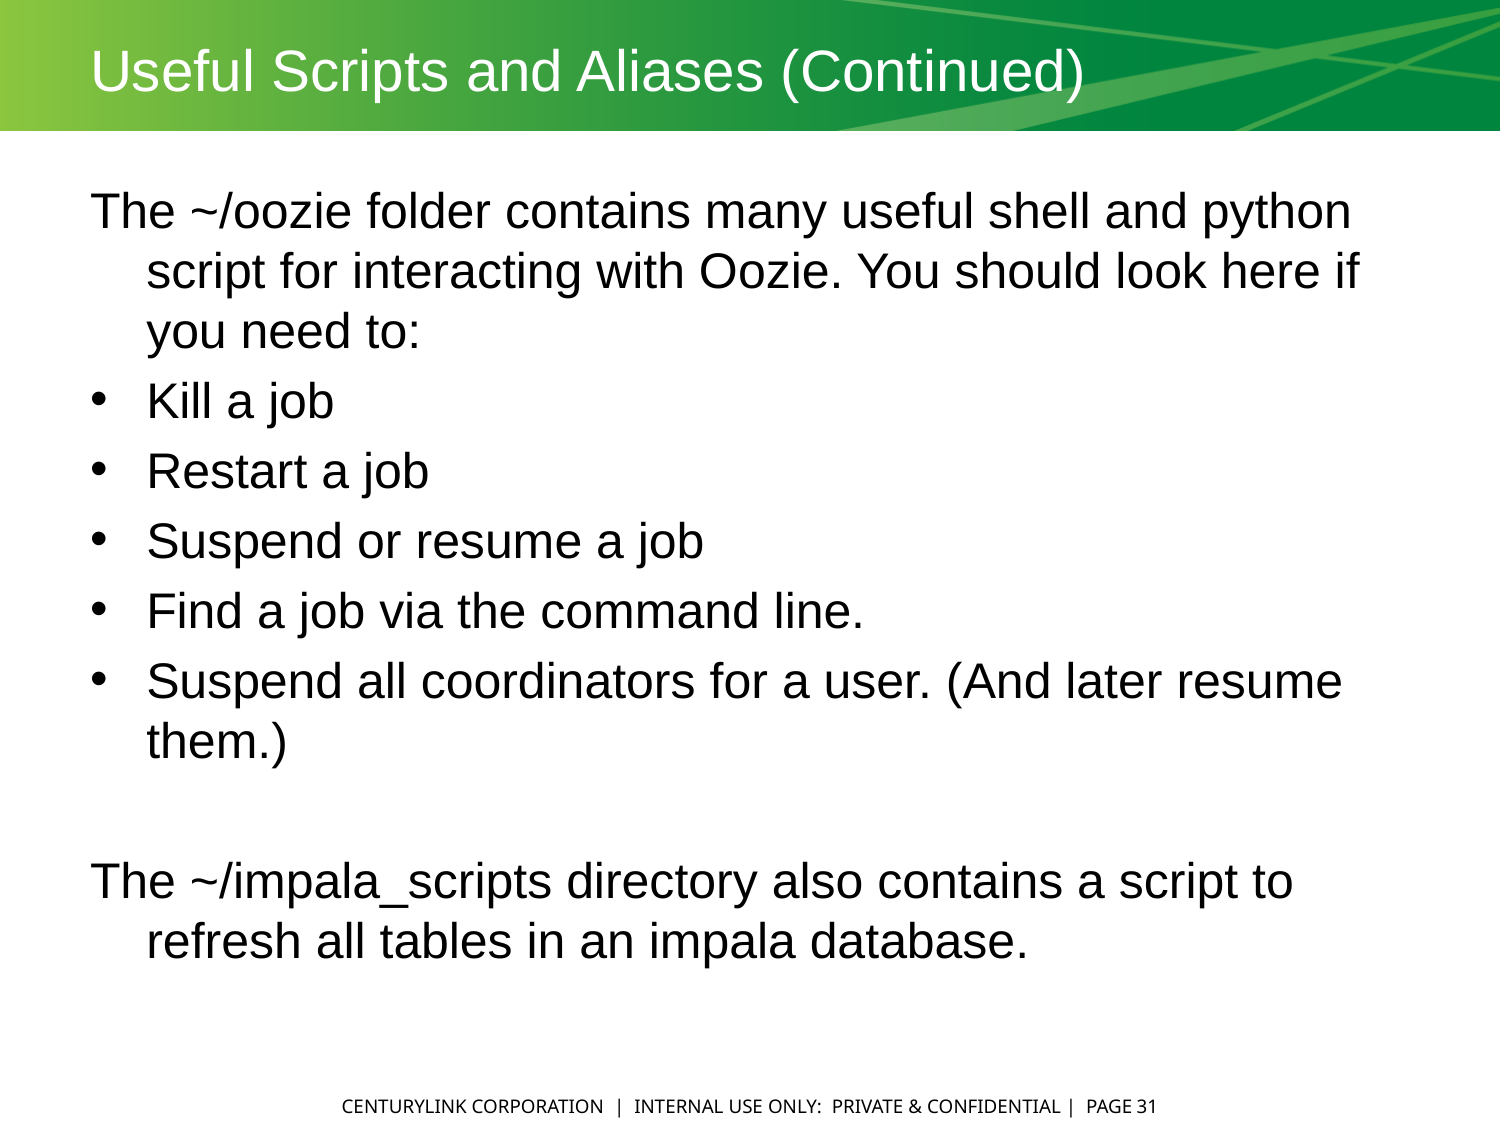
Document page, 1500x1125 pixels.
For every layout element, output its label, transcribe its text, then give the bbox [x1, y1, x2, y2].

title Useful Scripts and Aliases (Continued) [74, 25, 1451, 126]
picture [0, 0, 1500, 131]
list The ~/oozie folder contains many useful shell and python script for interacting with Oozie. You should look here if you need to: Kill a job Restart a job Suspend or resume a job Find a job via the command line. Suspend all coordinators for a user. (And later resume them.) The ~/impala_scripts directory also contains a script to refresh all tables in an impala database. [74, 170, 1413, 888]
